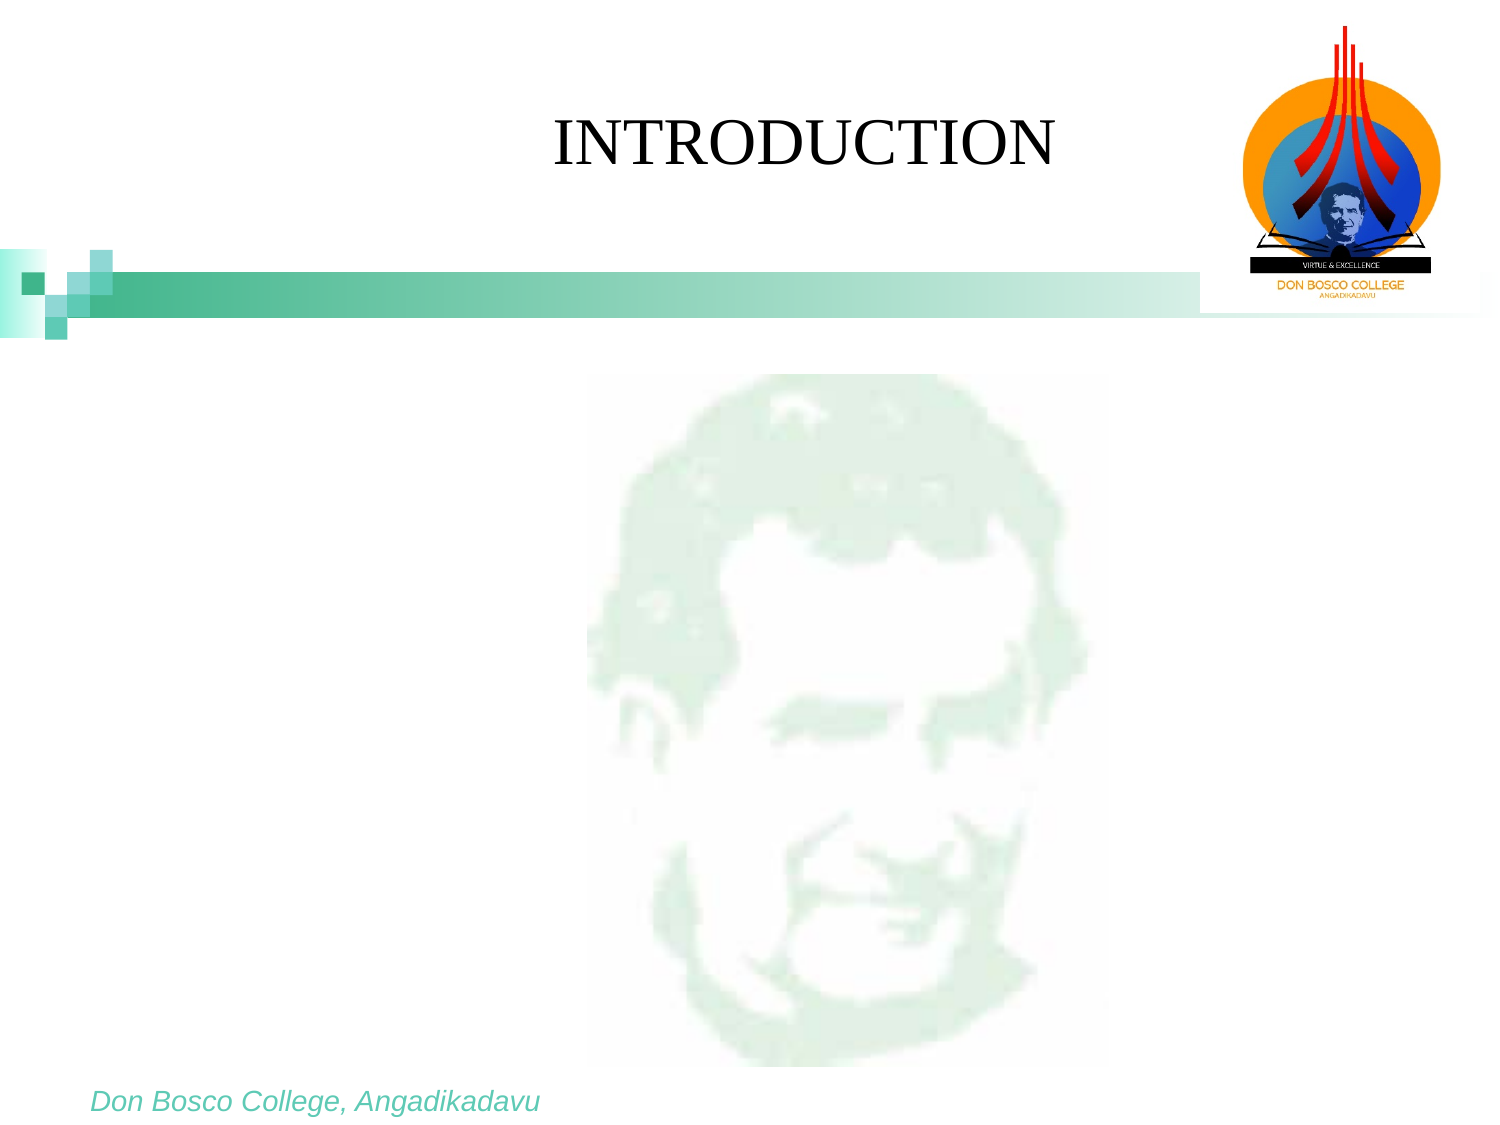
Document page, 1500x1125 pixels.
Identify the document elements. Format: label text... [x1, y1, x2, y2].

picture [1199, 0, 1480, 313]
picture [587, 374, 1109, 1067]
title INTRODUCTION [87, 24, 1194, 251]
footer Don Bosco College, Angadikadavu [74, 1049, 601, 1125]
